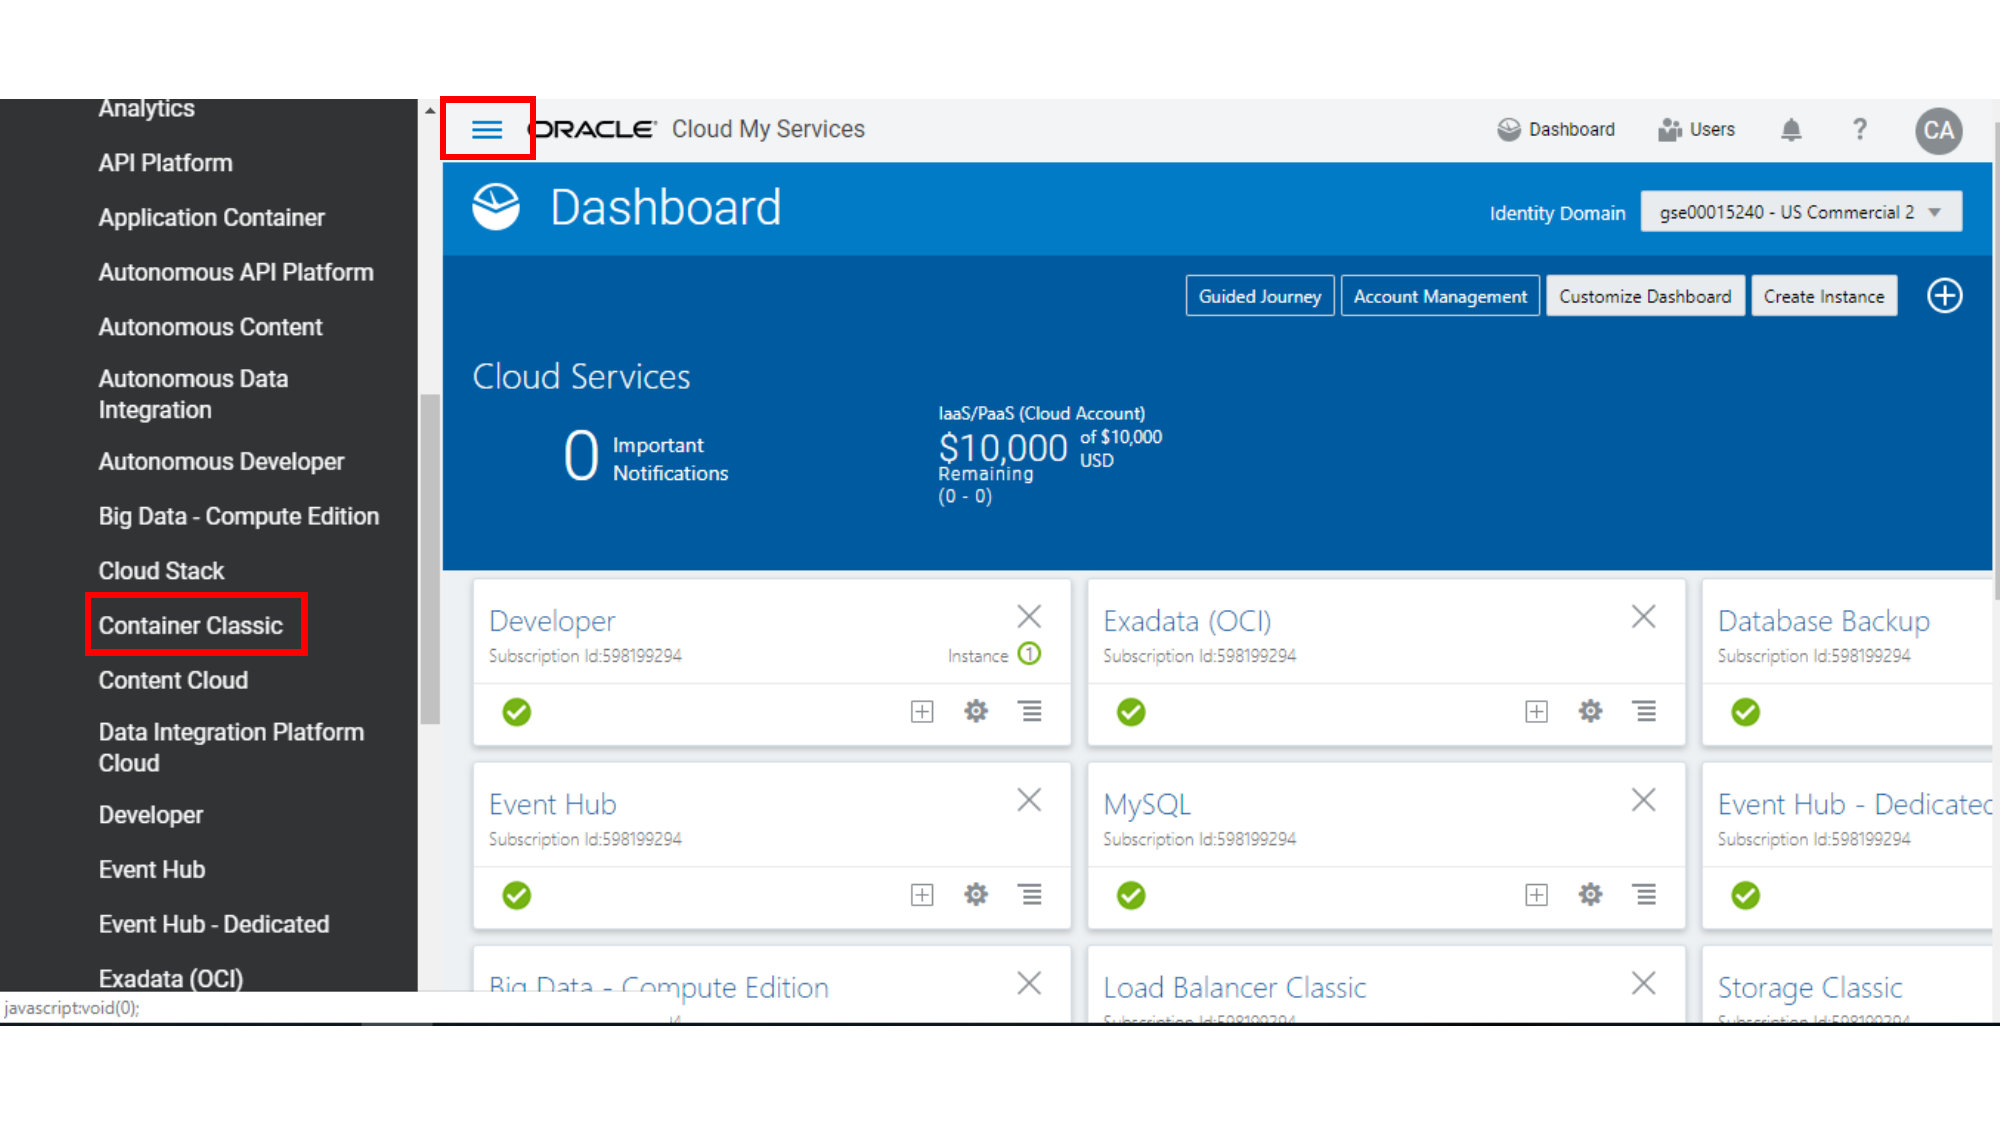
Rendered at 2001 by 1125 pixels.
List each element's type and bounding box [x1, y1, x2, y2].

picture [0, 99, 2000, 1026]
